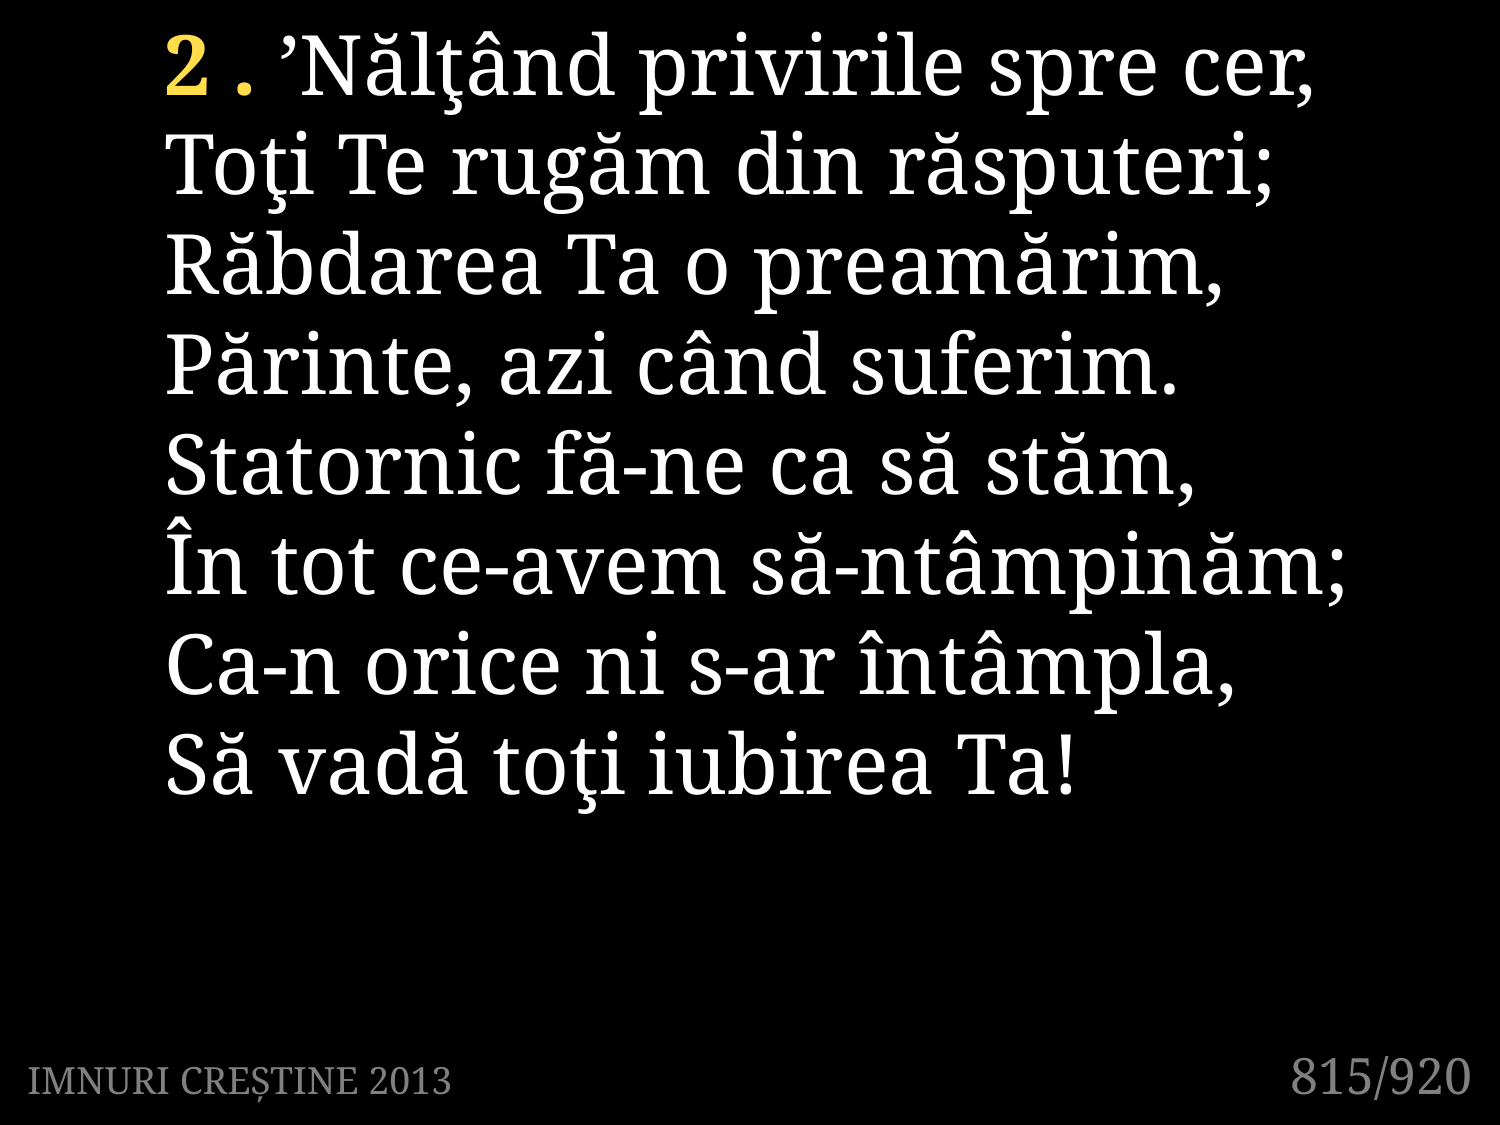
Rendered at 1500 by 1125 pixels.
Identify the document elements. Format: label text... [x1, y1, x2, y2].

text_box 2 . ’Nălţând privirile spre cer, Toţi Te rugăm din răsputeri; Răbdarea Ta o preamărim, Părinte, azi când suferim. Statornic fă-ne ca să stăm, În tot ce-avem să-ntâmpinăm; Ca-n orice ni s-ar întâmpla, Să vadă toţi iubirea Ta! [149, 4, 1500, 819]
text_box IMNURI CREȘTINE 2013 [12, 1049, 637, 1110]
text_box 815/920 [637, 1037, 1488, 1113]
